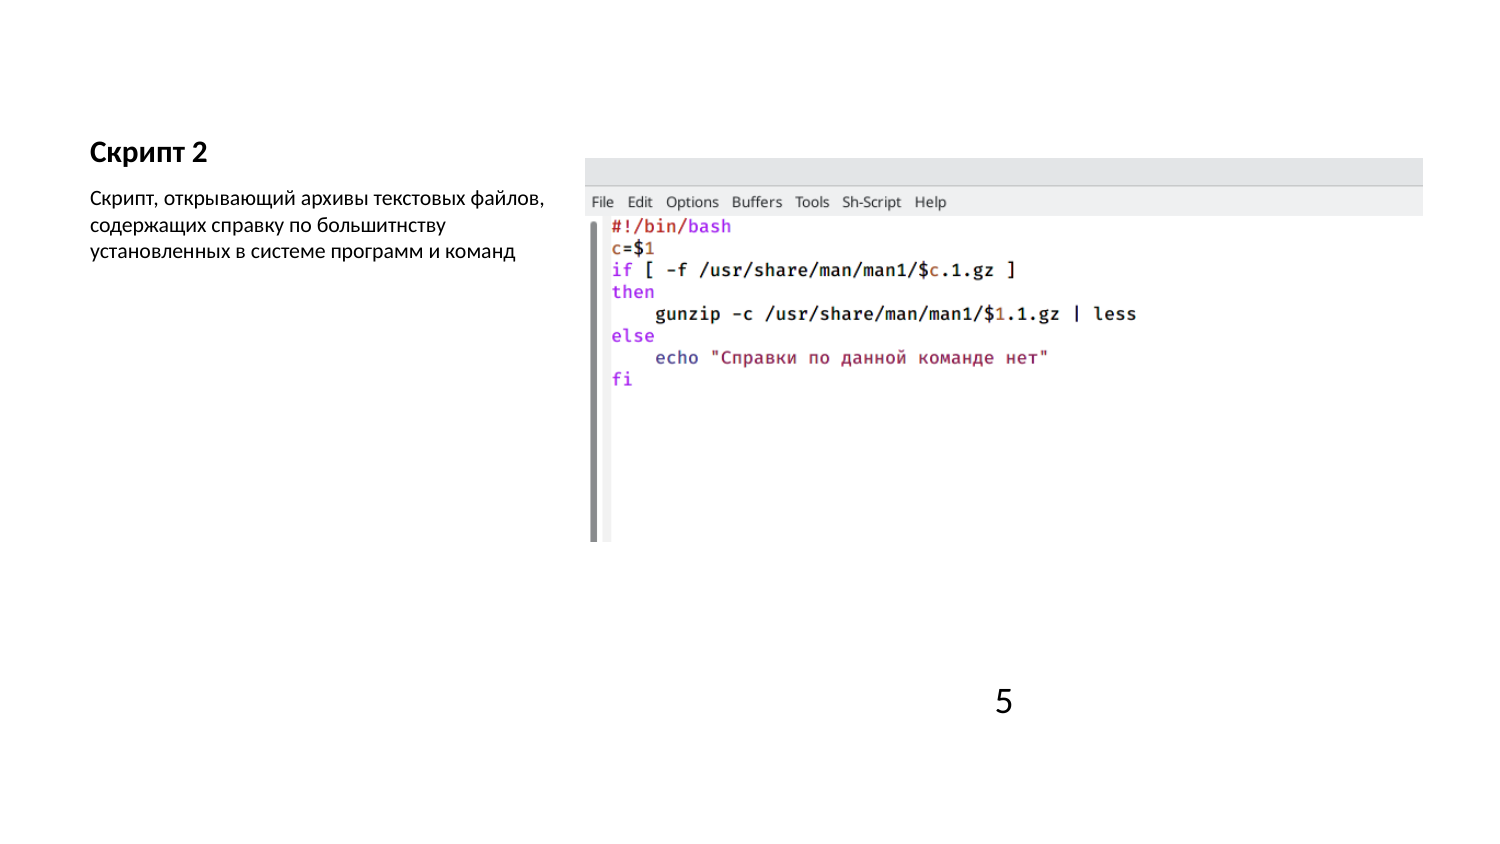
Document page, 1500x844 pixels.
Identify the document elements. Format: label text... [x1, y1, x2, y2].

text_box 5 [585, 668, 1423, 753]
title Скрипт 2 [75, 33, 569, 176]
list Скрипт, открывающий архивы текстовых файлов, содержащих справку по большитнству установленных в системе программ и команд [75, 176, 569, 754]
picture [585, 158, 1424, 542]
